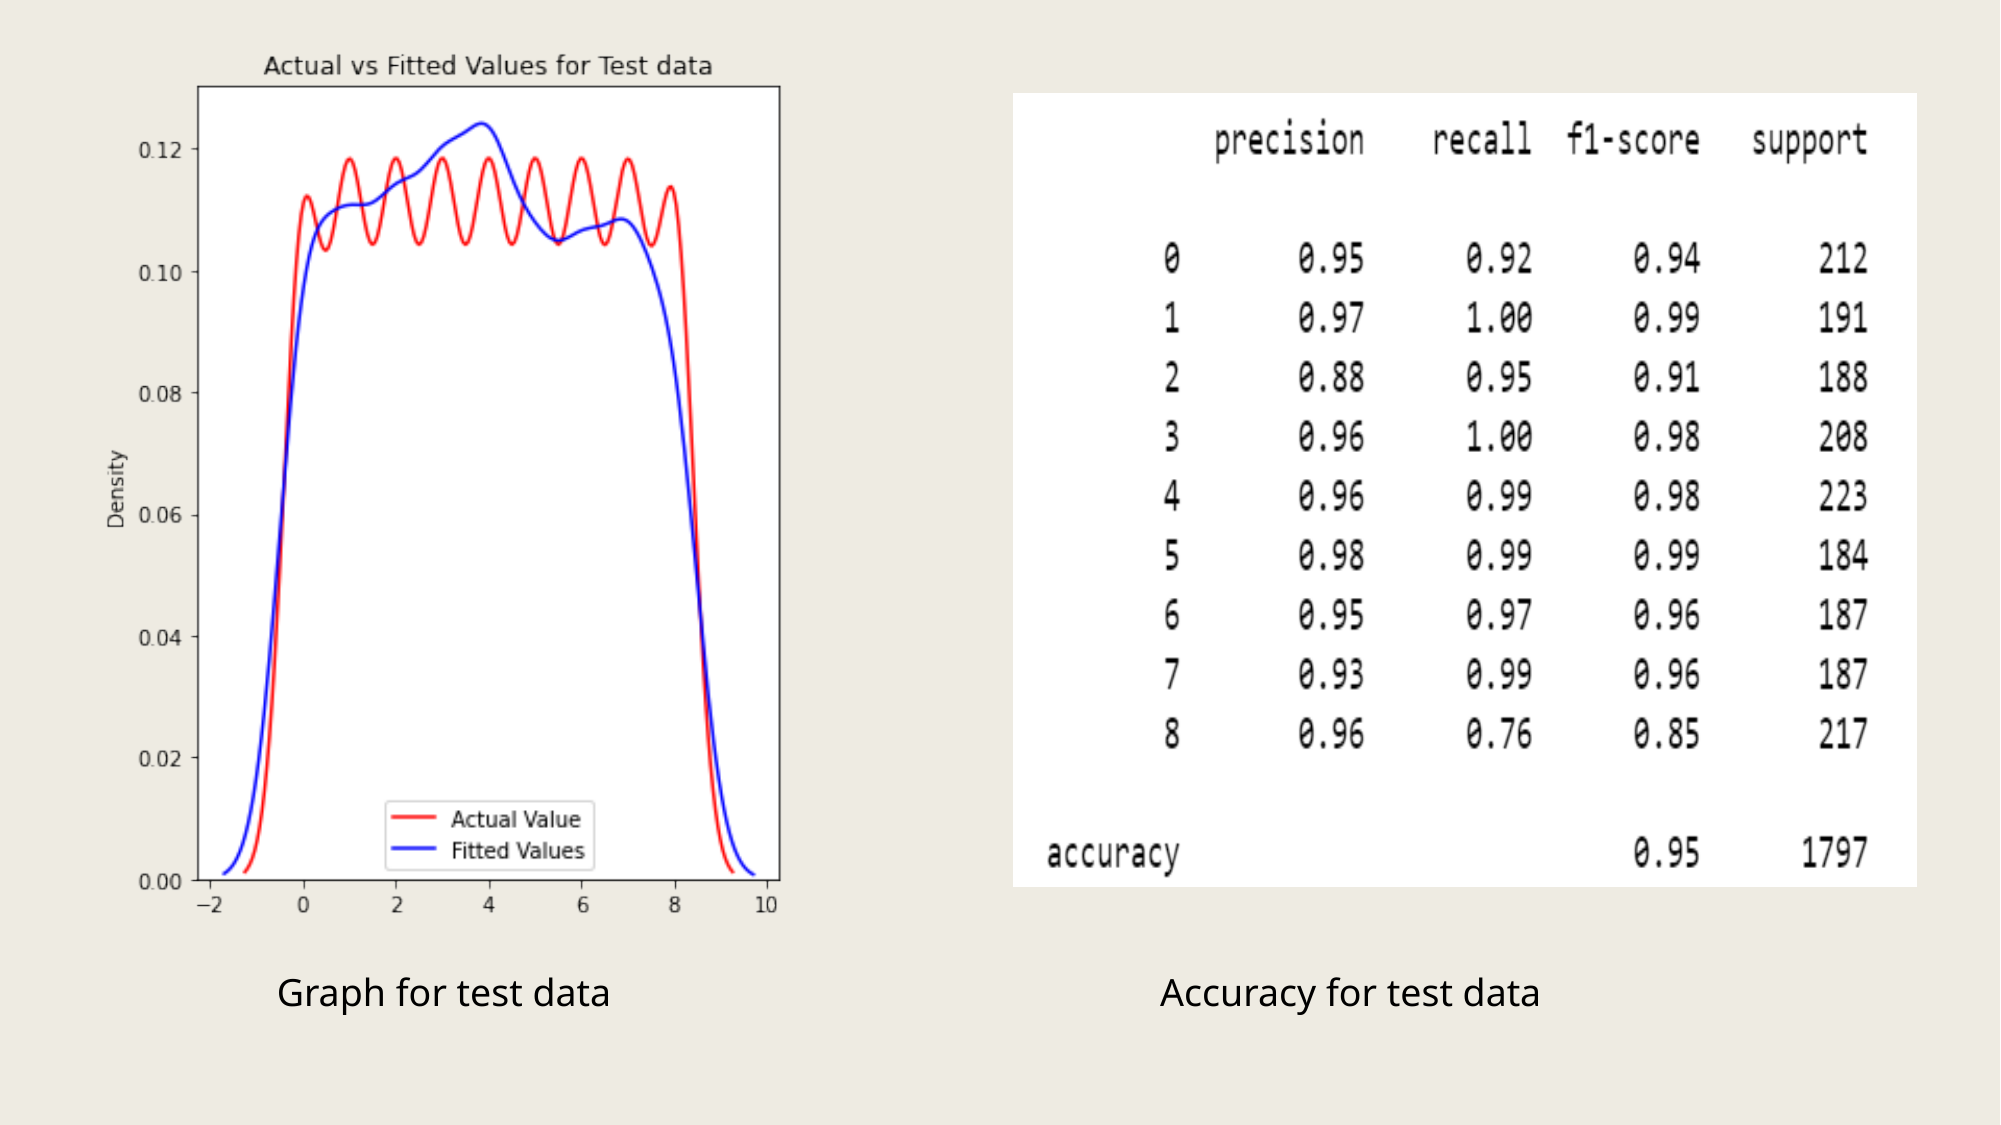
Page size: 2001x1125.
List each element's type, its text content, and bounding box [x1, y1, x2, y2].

picture [1013, 92, 1917, 888]
picture [93, 40, 795, 931]
text_box Accuracy for test data [1145, 962, 1746, 1022]
text_box Graph for test data [262, 962, 666, 1022]
